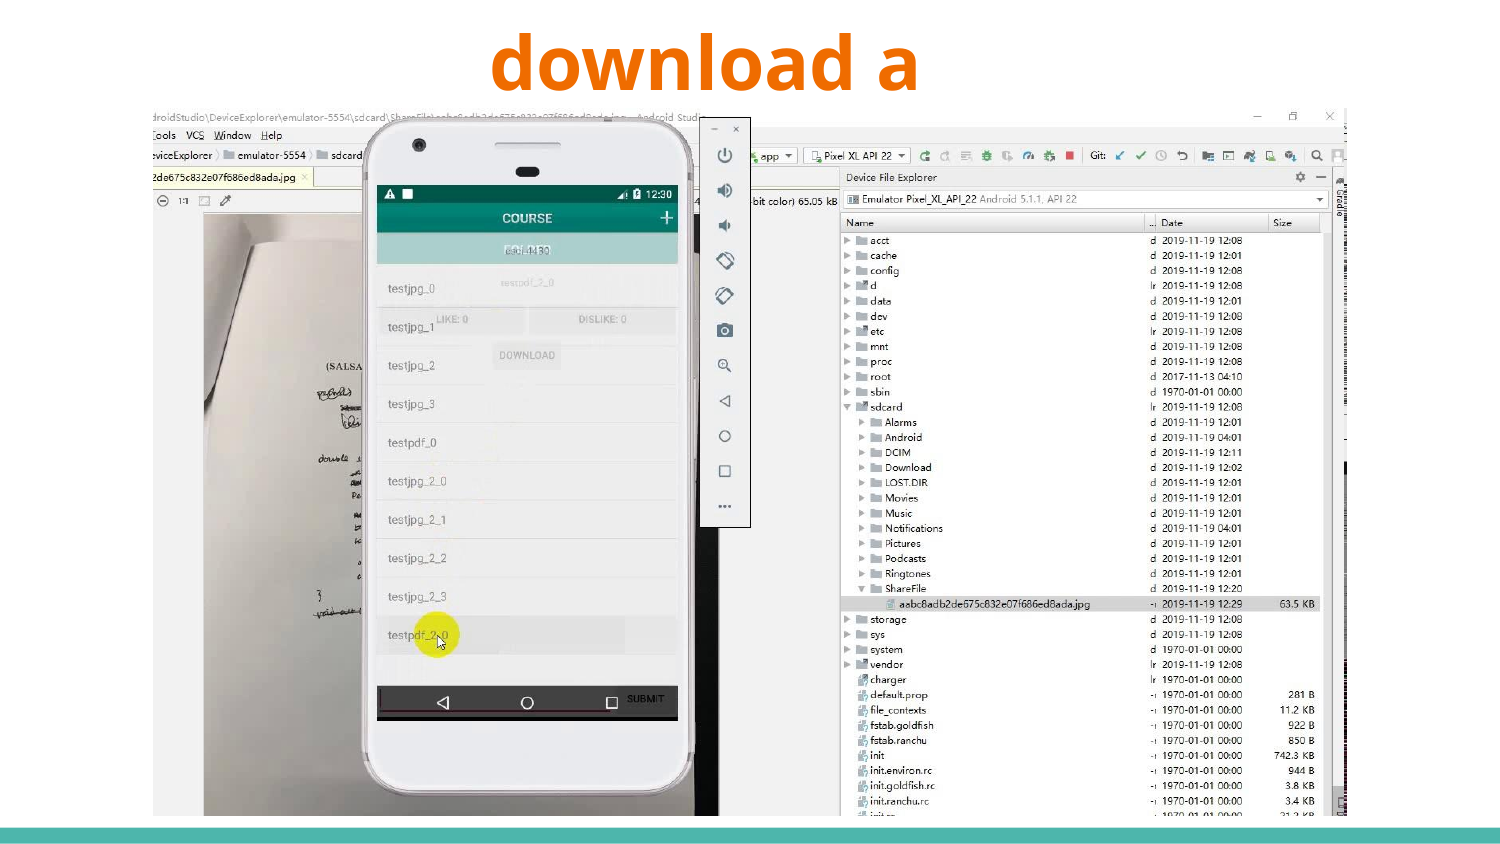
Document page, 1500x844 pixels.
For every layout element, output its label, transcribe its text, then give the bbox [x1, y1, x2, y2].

title download a pdf file [474, 0, 1026, 107]
picture [153, 108, 1347, 816]
